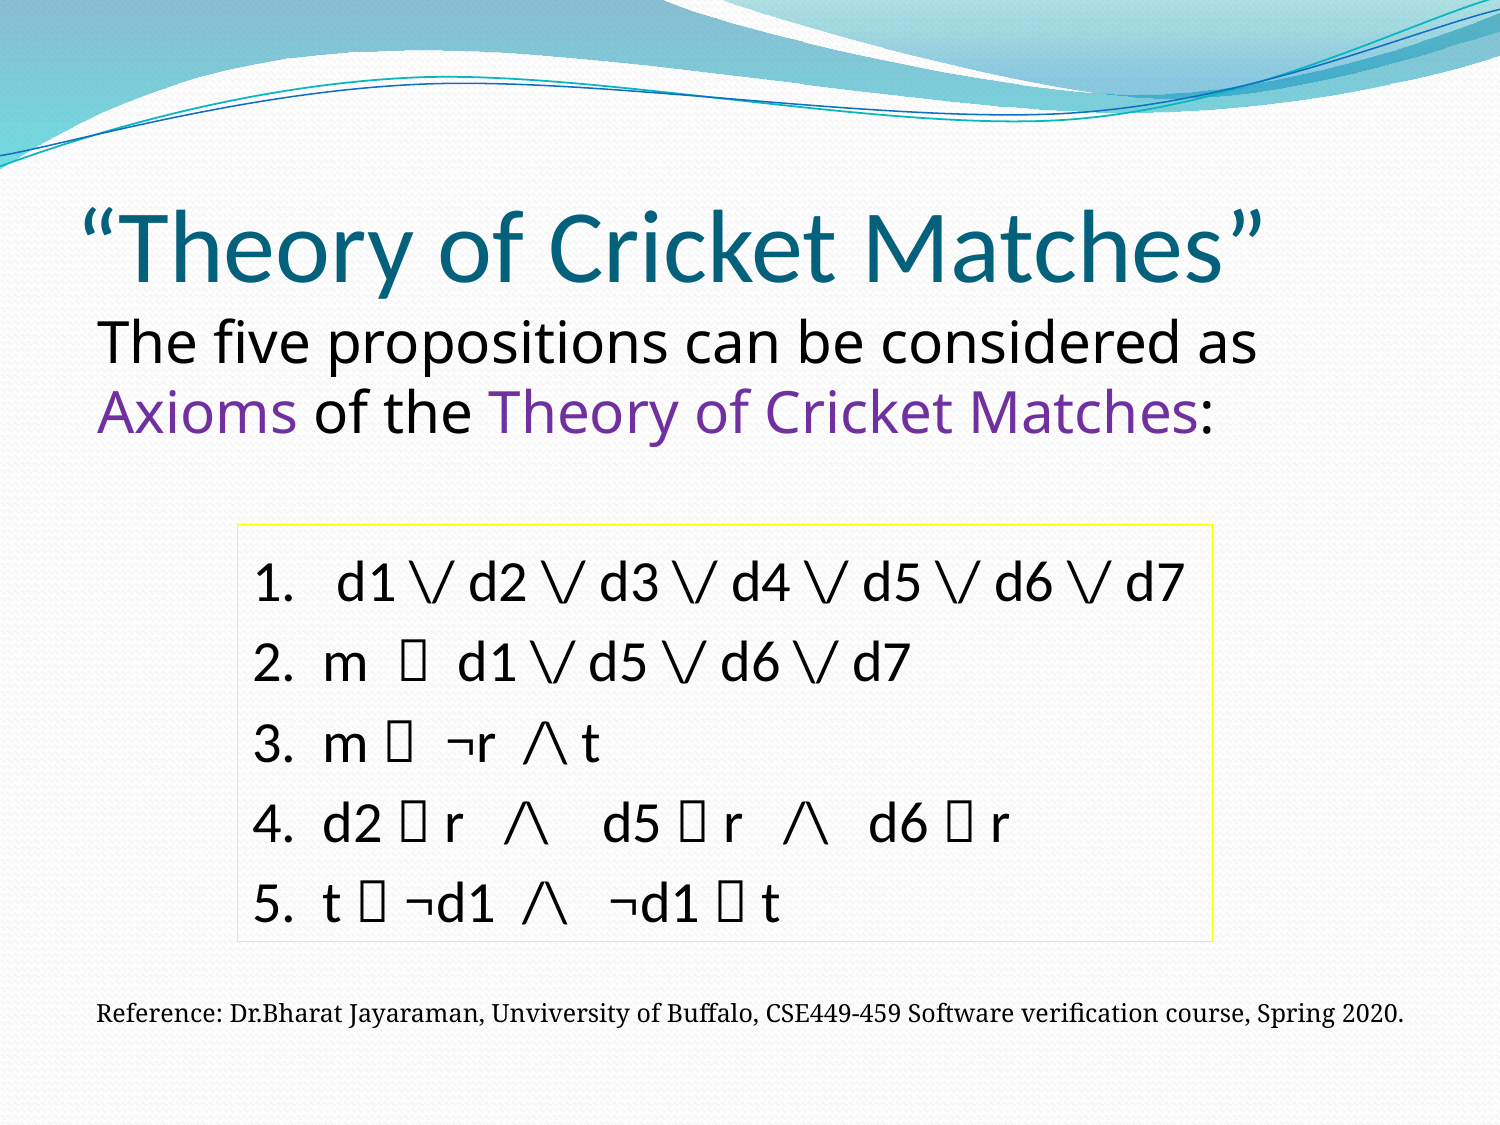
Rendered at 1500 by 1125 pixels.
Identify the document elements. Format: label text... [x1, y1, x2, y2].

text_box d1 \/ d2 \/ d3 \/ d4 \/ d5 \/ d6 \/ d7 2. m  d1 \/ d5 \/ d6 \/ d7 3. m  ¬r /\ t 4. d2  r /\ d5  r /\ d6  r 5. t  ¬d1 /\ ¬d1  t [237, 524, 1213, 942]
text_box Reference: Dr.Bharat Jayaraman, Unviversity of Buffalo, CSE449-459 Software verification course, Spring 2020. [81, 990, 1443, 1035]
text_box The five propositions can be considered as Axioms of the Theory of Cricket Matches: [82, 297, 1413, 453]
title “Theory of Cricket Matches” [75, 115, 1425, 303]
